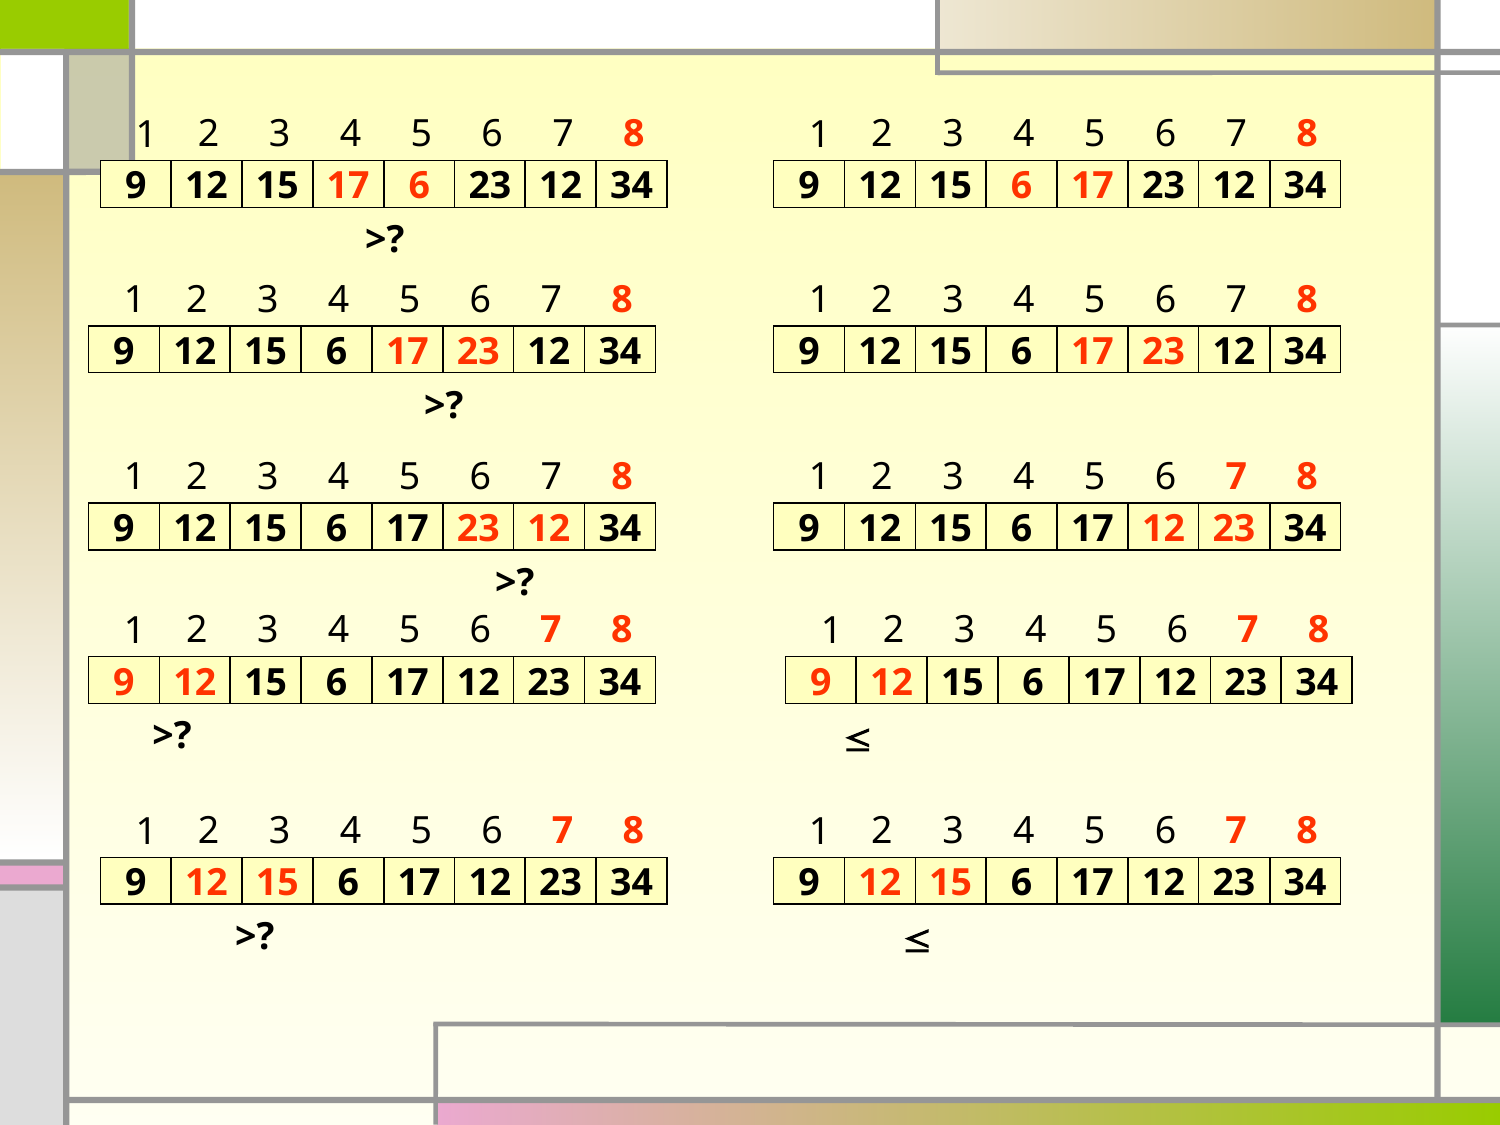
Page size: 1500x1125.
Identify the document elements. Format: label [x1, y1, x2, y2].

text_box [773, 798, 1341, 968]
text_box [88, 266, 656, 434]
text_box [773, 266, 1341, 434]
text_box [99, 101, 668, 269]
text_box [773, 101, 1341, 266]
text_box [88, 597, 656, 765]
text_box [785, 597, 1353, 767]
text_box [773, 443, 1341, 612]
text_box [88, 443, 656, 597]
text_box [99, 798, 668, 966]
